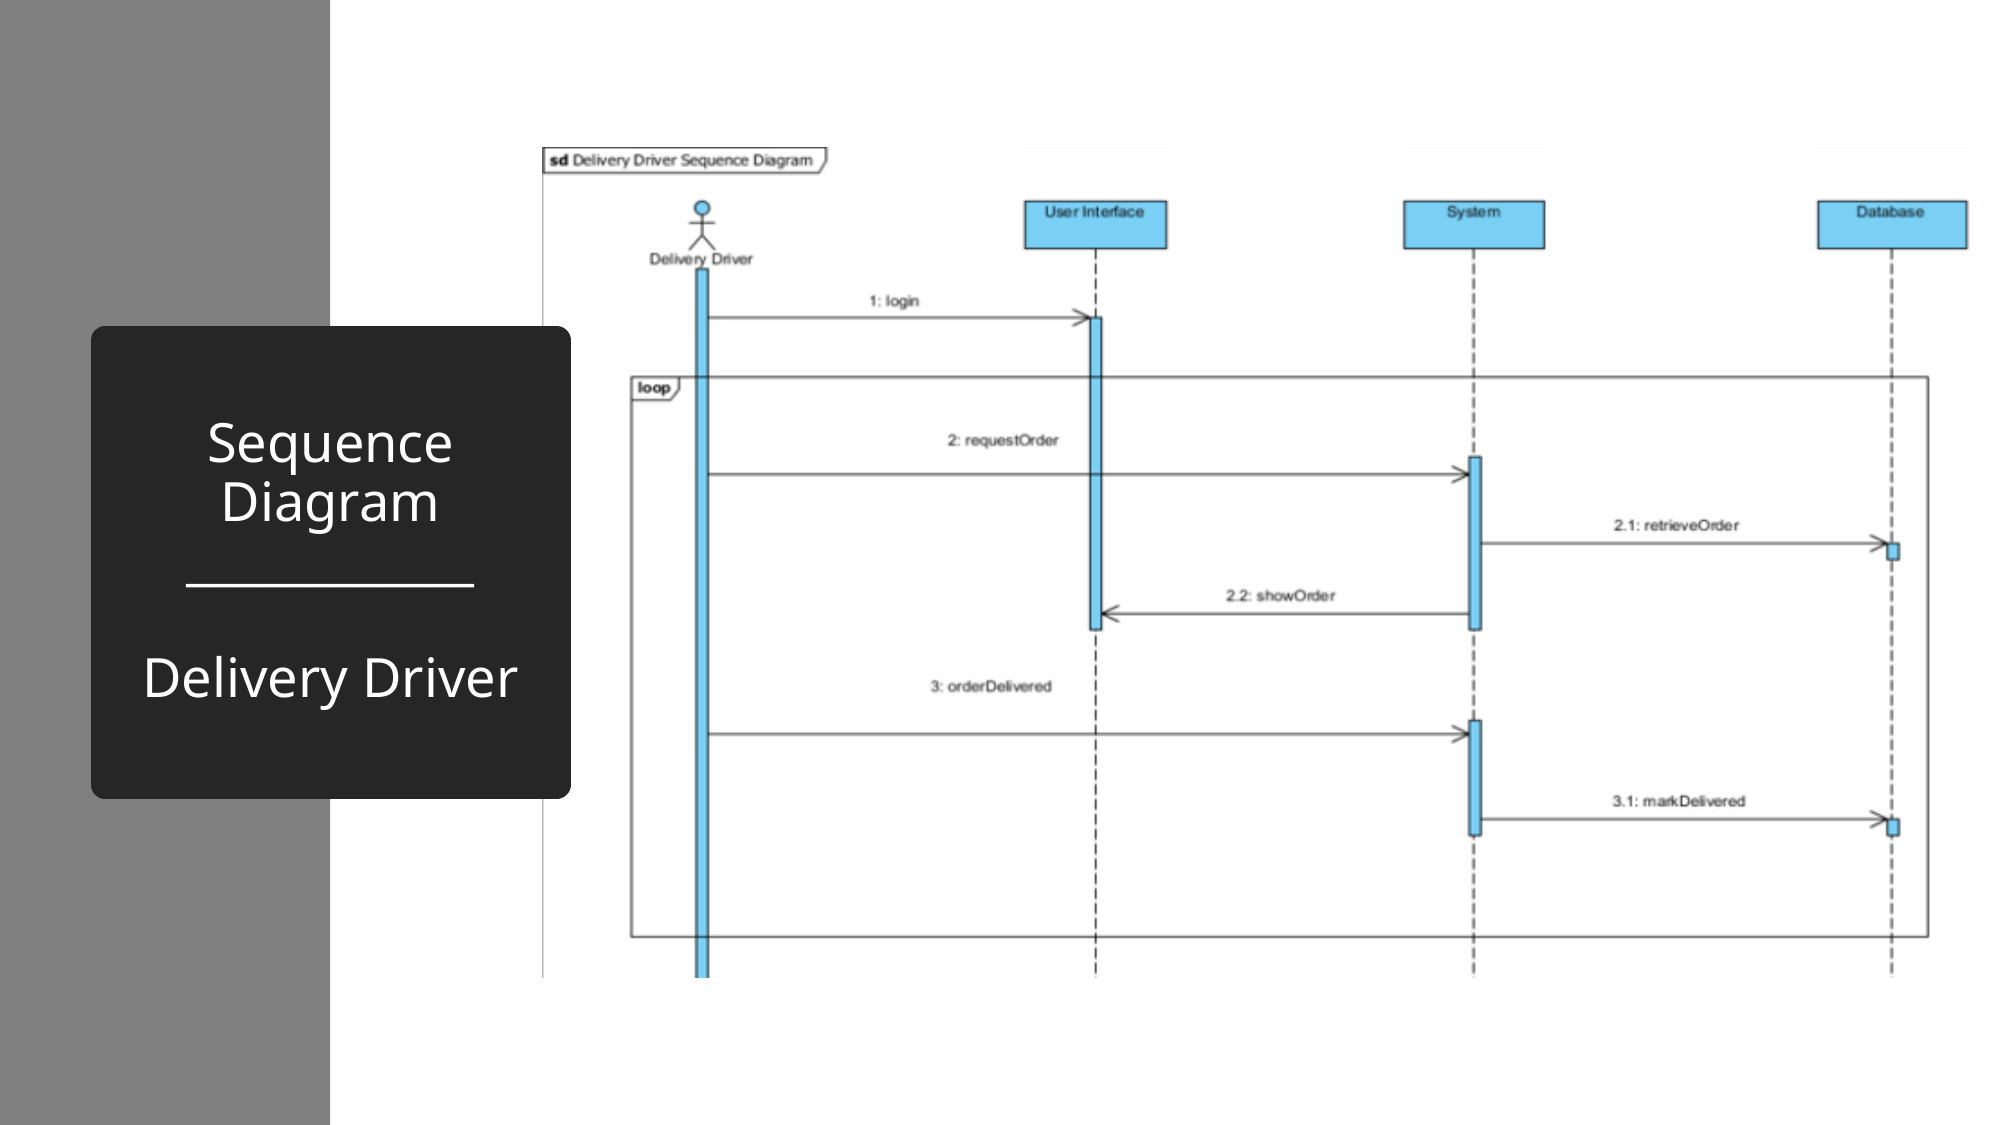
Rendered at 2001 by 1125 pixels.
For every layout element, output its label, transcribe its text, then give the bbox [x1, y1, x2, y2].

title Sequence Diagram ____________ Delivery Driver [105, 340, 542, 785]
text_box [0, 0, 331, 1125]
picture [542, 147, 2000, 978]
